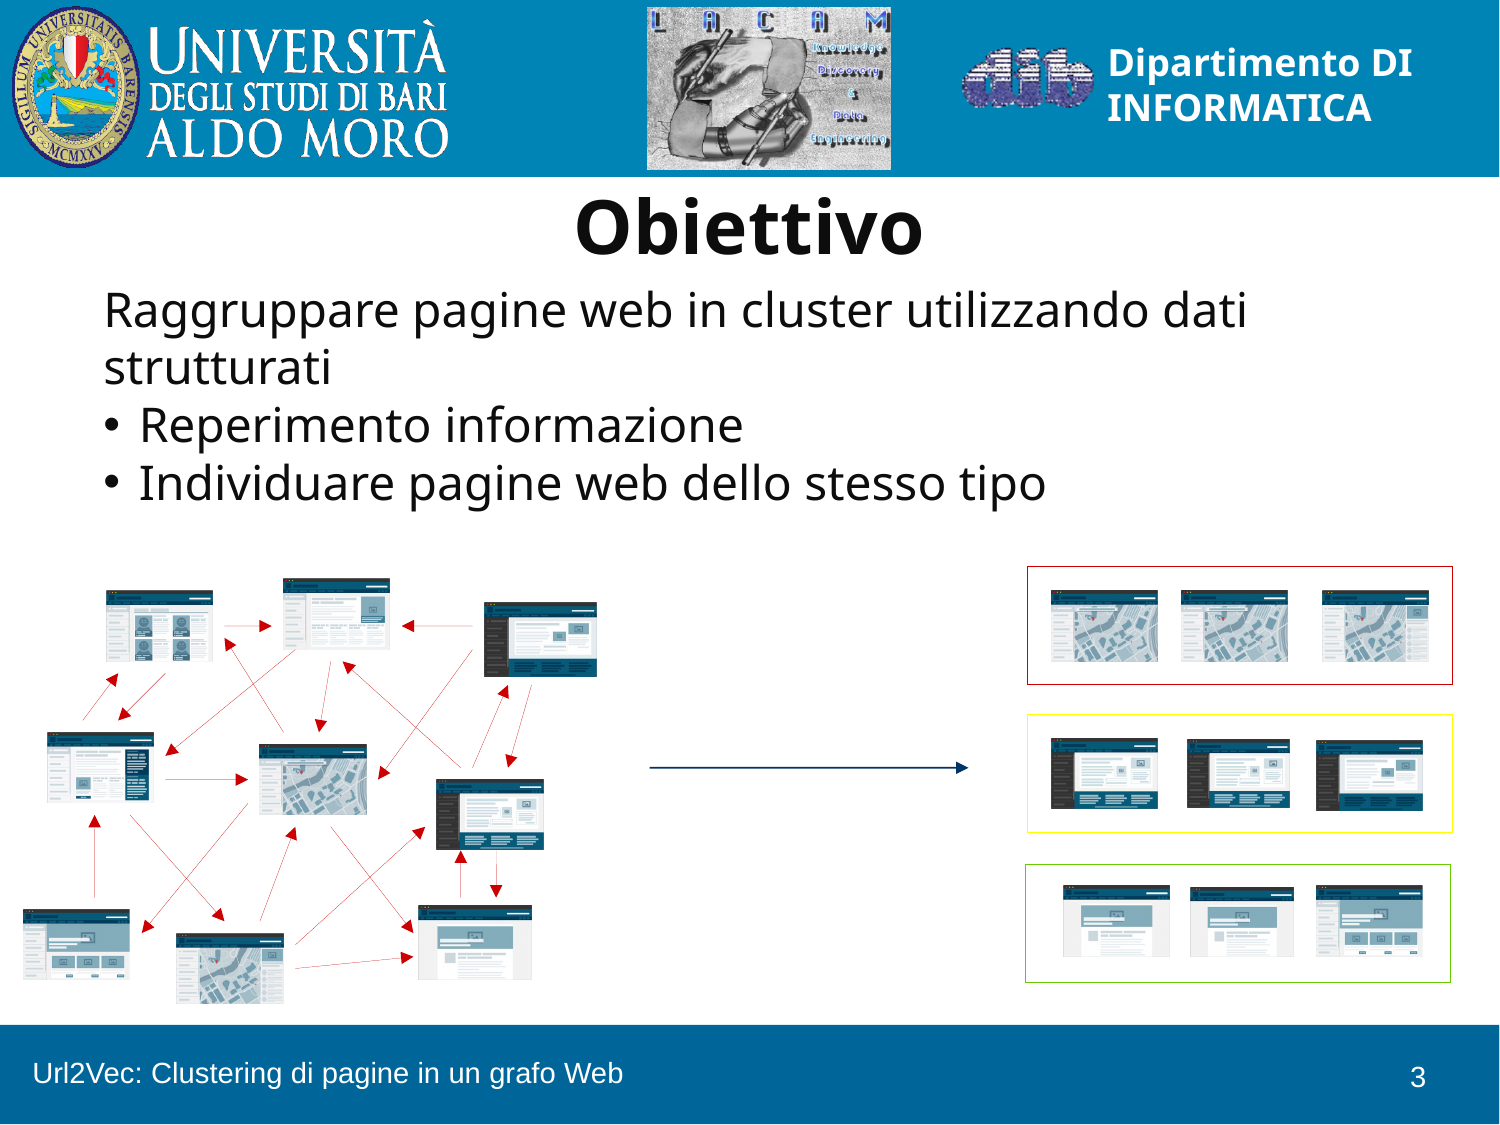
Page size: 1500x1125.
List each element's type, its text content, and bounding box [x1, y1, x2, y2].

picture [1316, 899, 1423, 957]
picture [517, 835, 538, 845]
picture [1106, 794, 1126, 804]
picture [363, 84, 367, 110]
text_box [649, 761, 969, 774]
picture [492, 835, 512, 844]
picture [13, 7, 139, 167]
picture [436, 794, 544, 851]
picture [244, 83, 254, 110]
picture [348, 30, 367, 73]
picture [23, 909, 131, 981]
text_box [454, 860, 467, 898]
picture [483, 602, 597, 678]
text_box [401, 619, 473, 633]
picture [259, 759, 367, 815]
picture [398, 83, 414, 110]
picture [192, 30, 223, 73]
picture [385, 120, 409, 156]
picture [1050, 590, 1158, 600]
picture [1131, 794, 1152, 804]
picture [439, 84, 445, 110]
picture [1050, 737, 1158, 809]
picture [1189, 887, 1294, 957]
picture [1180, 605, 1288, 662]
picture [963, 49, 1043, 107]
picture [185, 120, 203, 156]
picture [188, 83, 207, 110]
picture [46, 732, 154, 804]
picture [176, 947, 284, 1004]
text_box [224, 637, 284, 733]
picture [259, 743, 367, 748]
picture [314, 30, 342, 72]
picture [323, 84, 327, 110]
picture [345, 119, 377, 157]
text_box [314, 661, 331, 733]
text_box [187, 878, 225, 922]
picture [1050, 605, 1158, 662]
picture [1186, 739, 1290, 808]
picture [418, 84, 436, 110]
text_box [82, 673, 119, 721]
text_box <numero> [1395, 1050, 1495, 1088]
picture [418, 919, 532, 981]
picture [1316, 740, 1424, 812]
picture [151, 27, 187, 74]
picture [106, 590, 213, 594]
picture [325, 121, 338, 156]
picture [380, 84, 395, 110]
picture [257, 84, 273, 110]
picture [233, 31, 239, 72]
picture [1215, 795, 1235, 804]
text_box [259, 826, 297, 922]
picture [214, 120, 242, 157]
picture [283, 578, 390, 582]
picture [375, 31, 383, 72]
text_box [342, 661, 461, 768]
picture [304, 121, 325, 156]
picture [151, 84, 171, 110]
text_box Obiettivo [0, 172, 1500, 360]
text_box [165, 773, 249, 786]
text_box [1027, 714, 1453, 833]
picture [212, 84, 227, 110]
text_box [505, 685, 532, 768]
picture [1041, 49, 1093, 107]
picture [415, 30, 444, 72]
text_box [88, 814, 101, 898]
picture [176, 932, 284, 936]
picture [228, 84, 232, 110]
picture [648, 8, 890, 169]
text_box [472, 685, 509, 768]
text_box [1025, 864, 1451, 983]
picture [465, 835, 486, 844]
picture [106, 603, 213, 662]
picture [278, 84, 294, 110]
picture [285, 30, 306, 72]
picture [1180, 590, 1288, 600]
picture [1322, 590, 1430, 662]
picture [416, 119, 447, 157]
text_box [118, 673, 166, 721]
picture [1230, 795, 1284, 808]
text_box [295, 951, 413, 969]
picture [340, 84, 359, 110]
picture [418, 905, 532, 910]
picture [250, 119, 281, 157]
text_box [378, 728, 416, 780]
picture [148, 120, 175, 157]
picture [299, 84, 318, 110]
text_box Url2Vec: Clustering di pagine in un grafo Web [17, 1046, 797, 1113]
picture [283, 593, 390, 650]
text_box [295, 826, 426, 945]
picture [173, 84, 184, 110]
picture [1062, 885, 1170, 957]
text_box [370, 878, 413, 933]
text_box [165, 684, 253, 756]
text_box [224, 619, 272, 633]
picture [246, 30, 279, 71]
text_box [1027, 566, 1453, 685]
text_box Raggruppare pagine web in cluster utilizzando dati strutturati Reperimento informazione Individuare pagine web dello stesso tipo [88, 272, 1400, 591]
picture [388, 30, 415, 72]
text_box [141, 803, 249, 934]
text_box [489, 860, 503, 898]
picture [1080, 794, 1100, 805]
